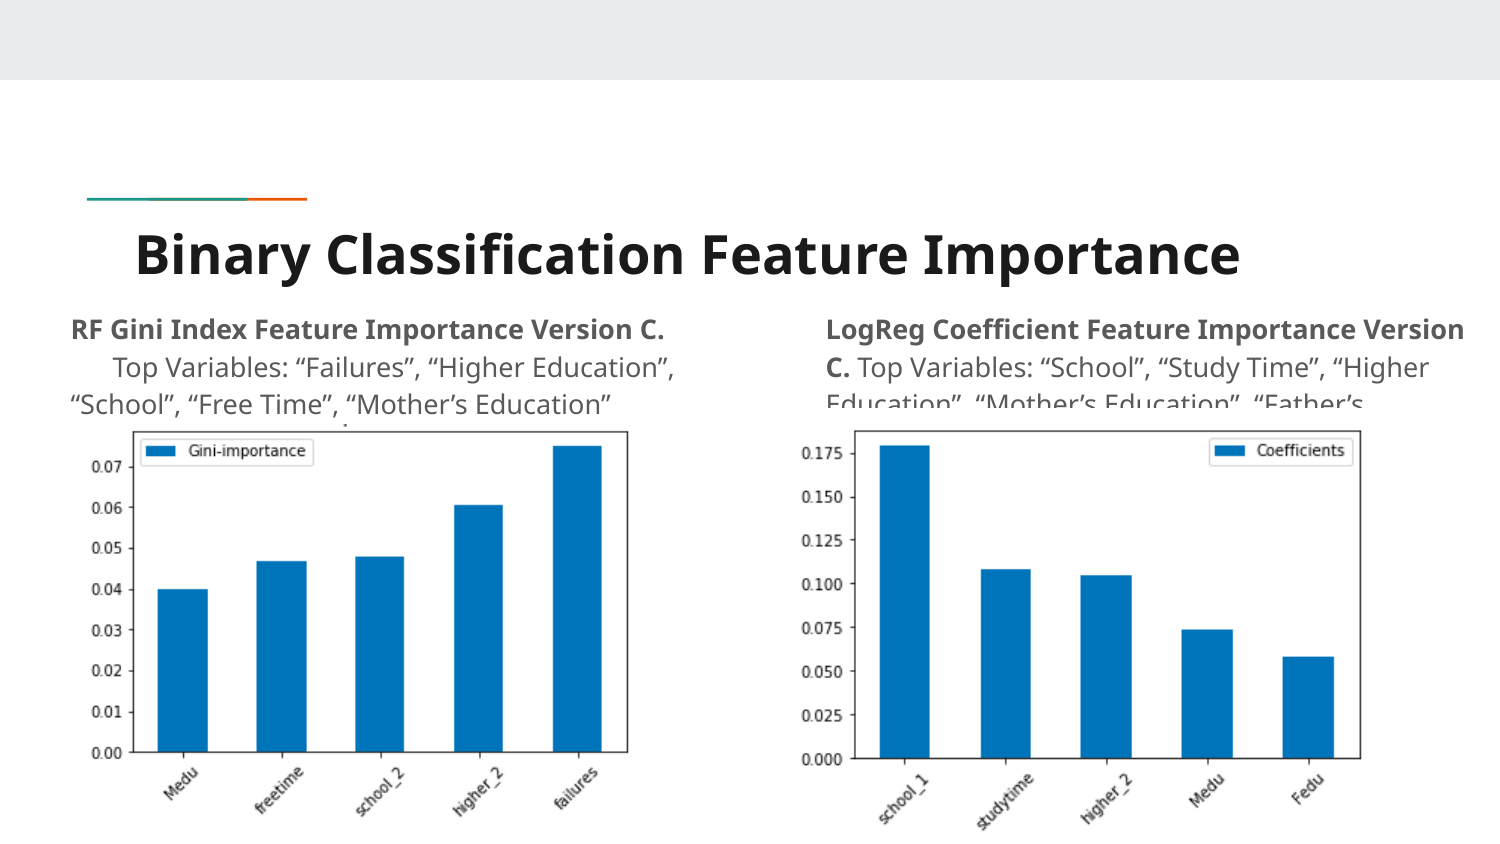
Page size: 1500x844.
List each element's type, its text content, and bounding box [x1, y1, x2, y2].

title Binary Classification Feature Importance [119, 205, 1381, 293]
list LogReg Coefficient Feature Importance Version C. Top Variables: “School”, “Study Time”, “Higher Education”, “Mother’s Education”, “Father’s Education” [810, 292, 1485, 422]
picture [779, 407, 1382, 844]
list RF Gini Index Feature Importance Version C. Top Variables: “Failures”, “Higher Education”, “School”, “Free Time”, “Mother’s Education” [55, 292, 750, 422]
picture [68, 424, 652, 828]
